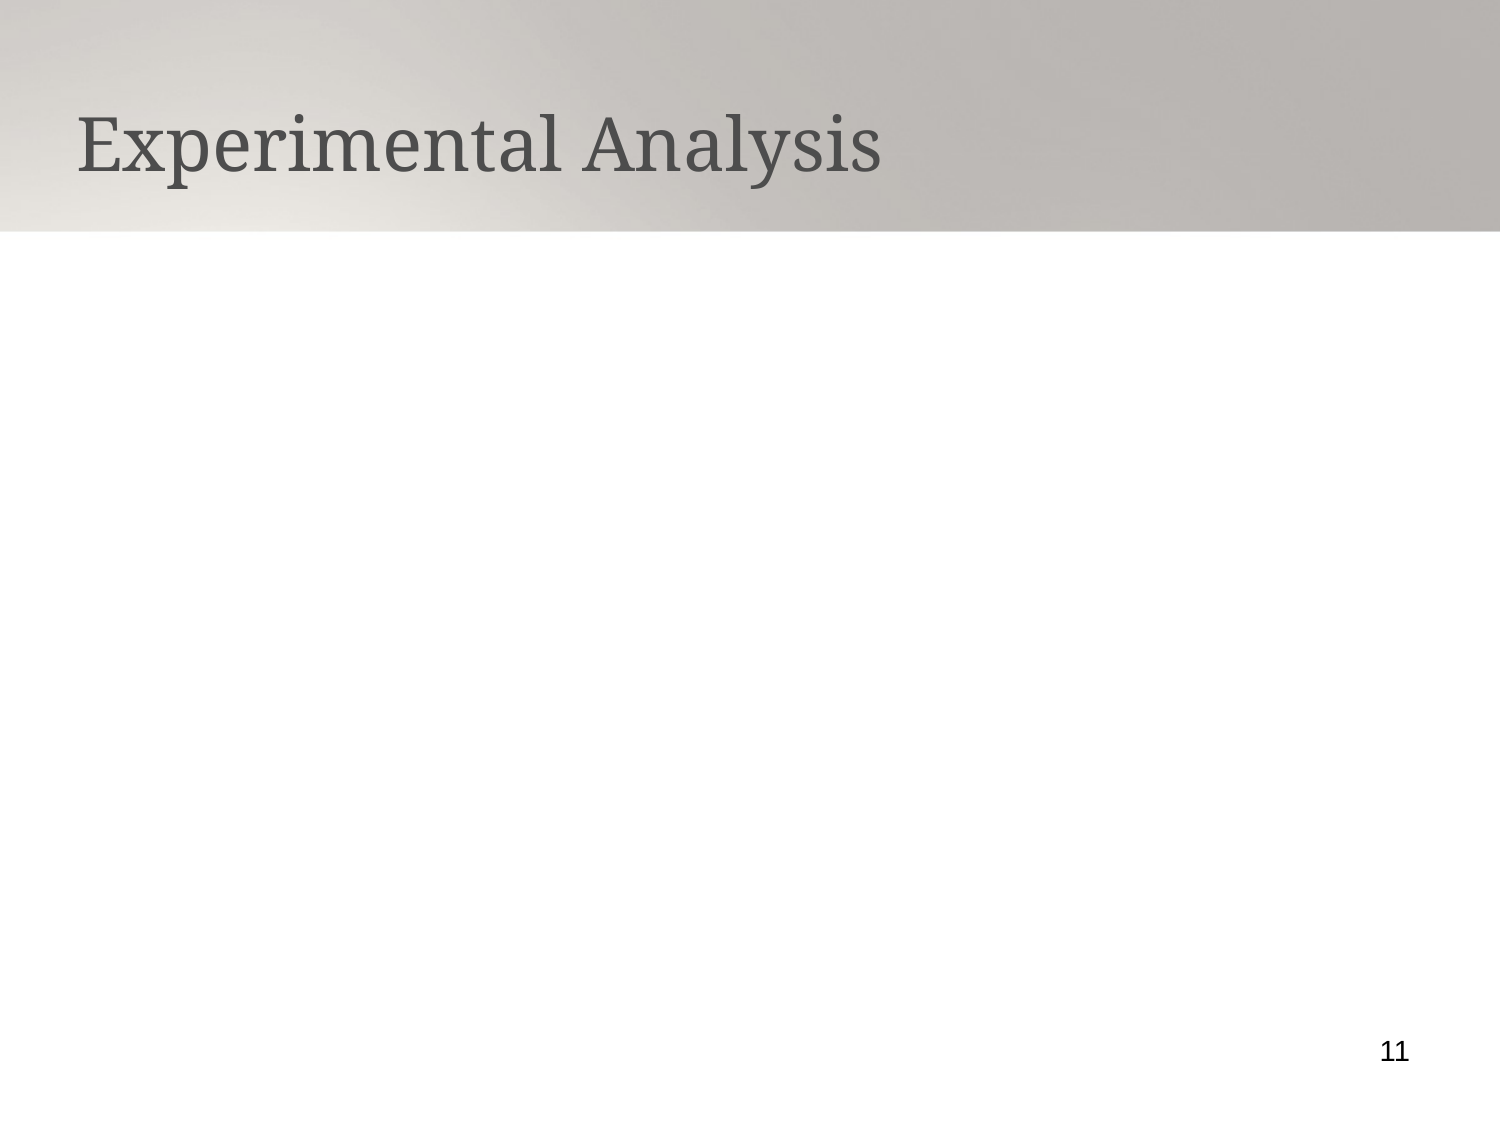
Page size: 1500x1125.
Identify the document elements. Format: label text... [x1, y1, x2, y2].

text_box Experimental Analysis [61, 24, 1186, 213]
picture [0, 0, 1500, 1125]
slide_number 11 [1074, 1024, 1425, 1103]
